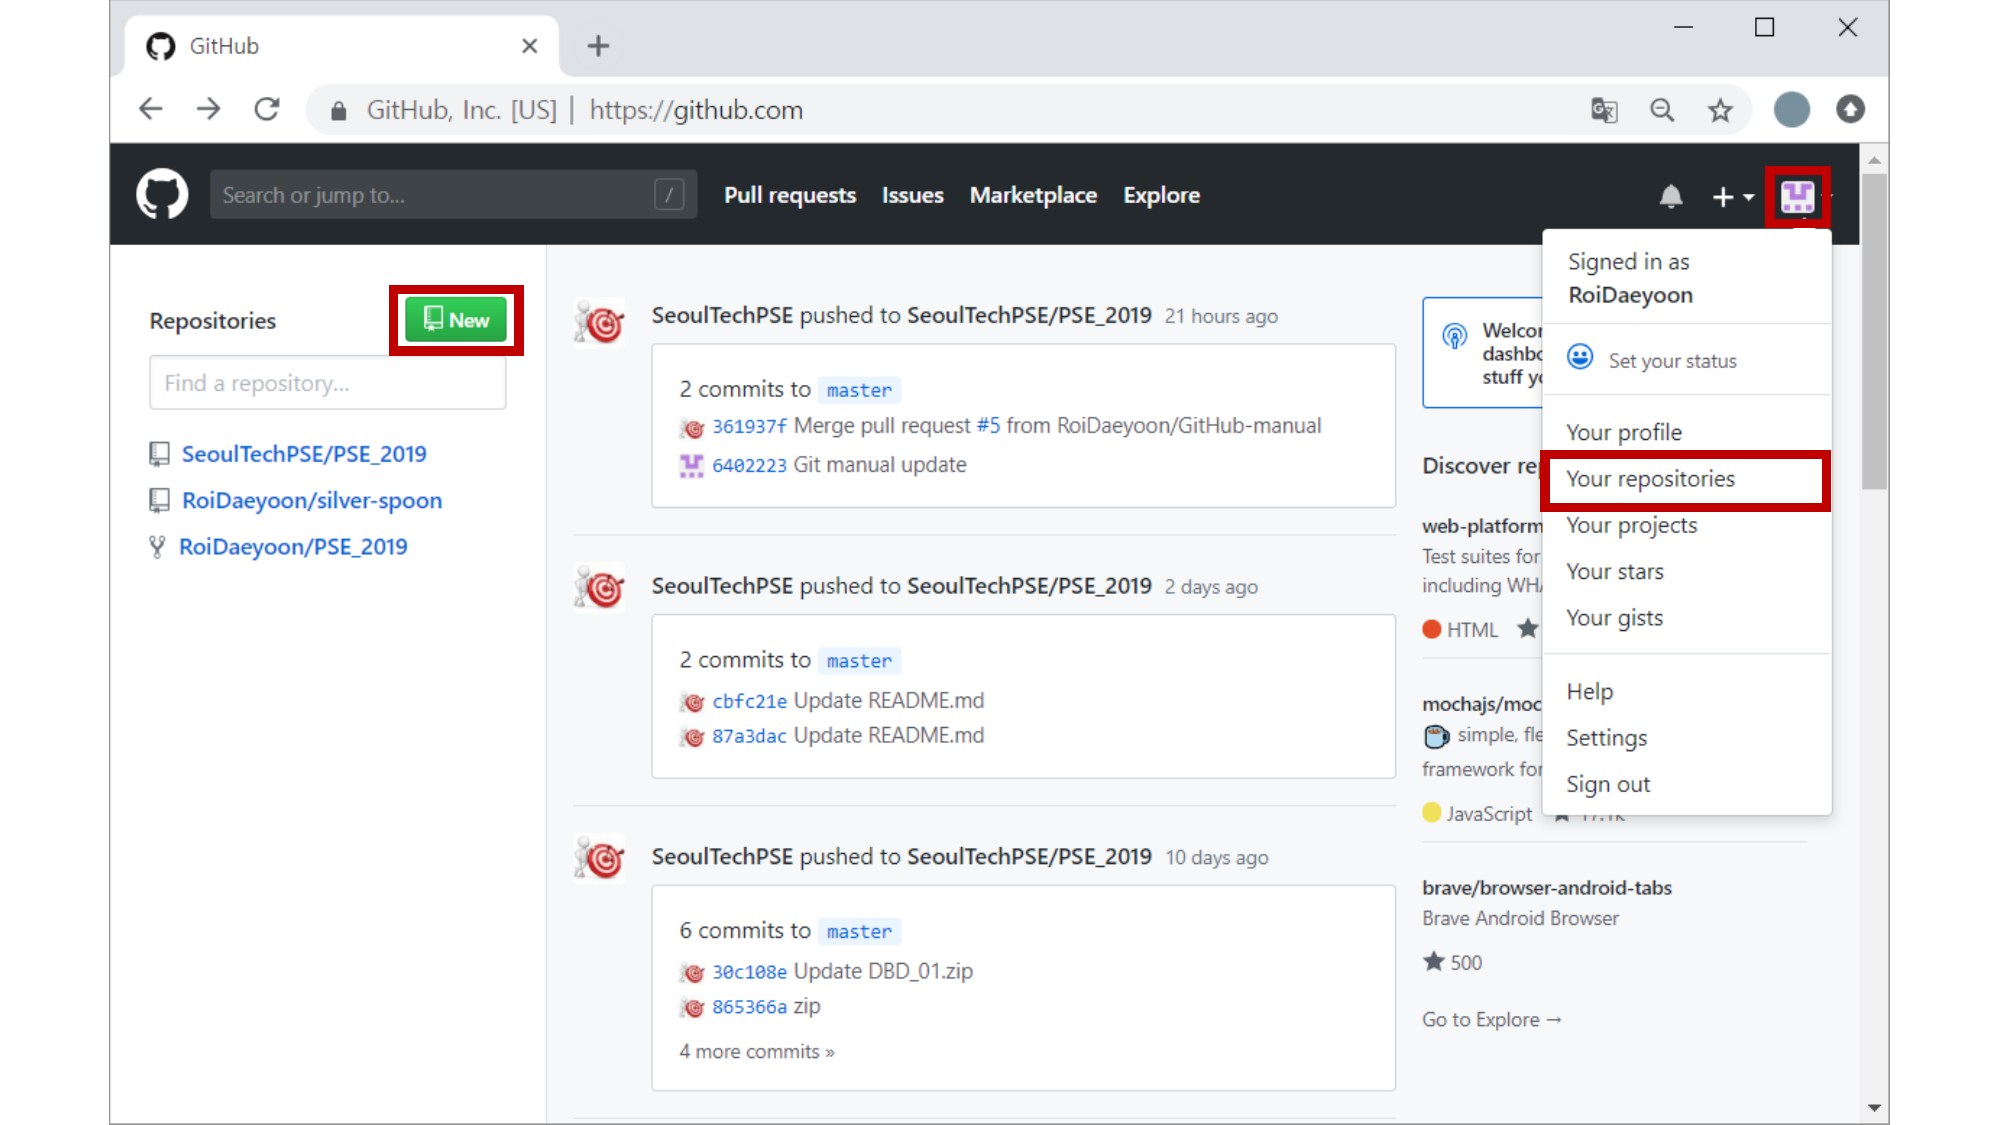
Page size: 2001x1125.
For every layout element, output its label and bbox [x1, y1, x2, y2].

picture [109, 0, 1890, 1125]
